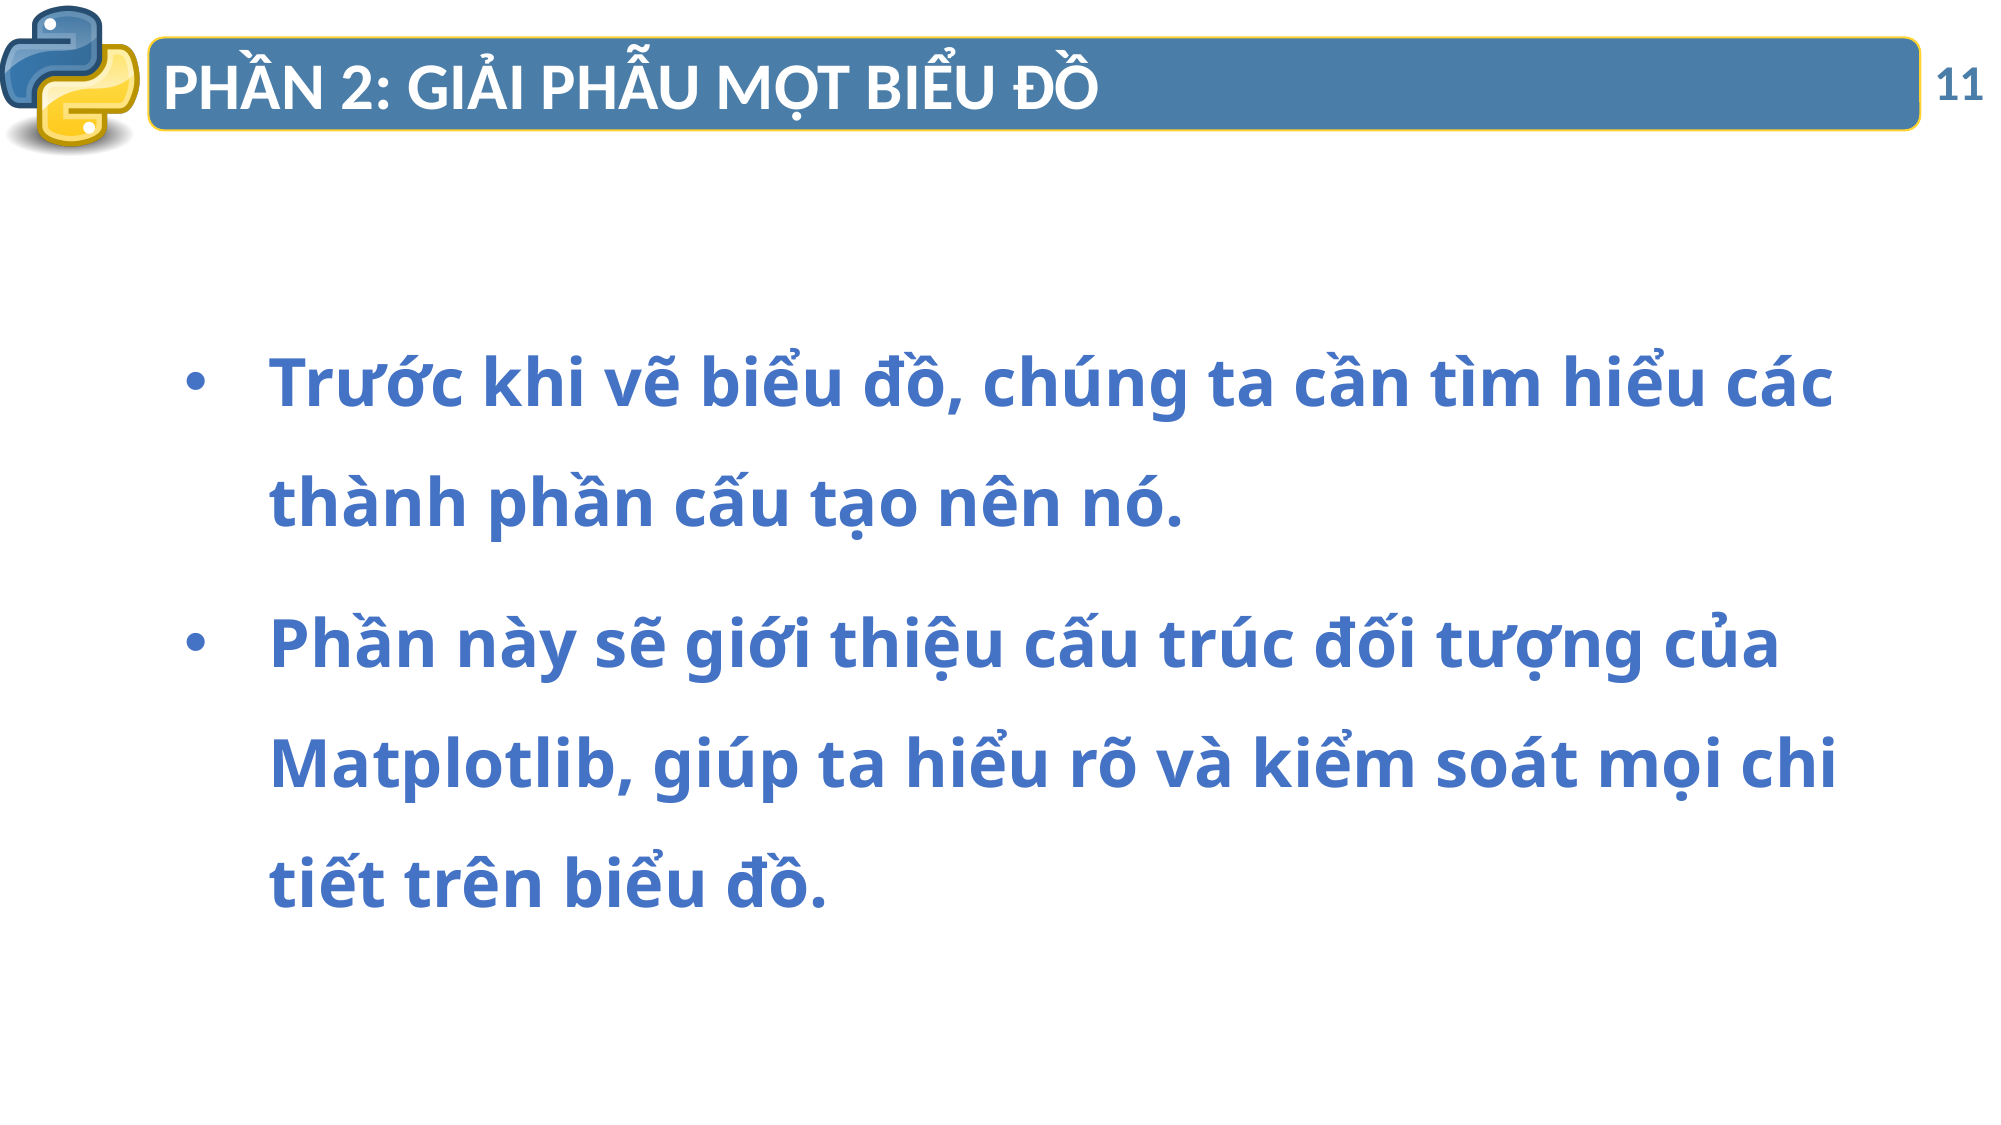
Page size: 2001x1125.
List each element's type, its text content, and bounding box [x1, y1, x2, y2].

list Trước khi vẽ biểu đồ, chúng ta cần tìm hiểu các thành phần cấu tạo nên nó. Phần này sẽ giới thiệu cấu trúc đối tượng của Matplotlib, giúp ta hiểu rõ và kiểm soát mọi chi tiết trên biểu đồ. [169, 292, 1877, 952]
text_box 11 [1919, 43, 2000, 141]
picture [0, 2, 149, 160]
title PHẦN 2: GIẢI PHẪU MỘT BIỂU ĐỒ [148, 43, 1919, 133]
